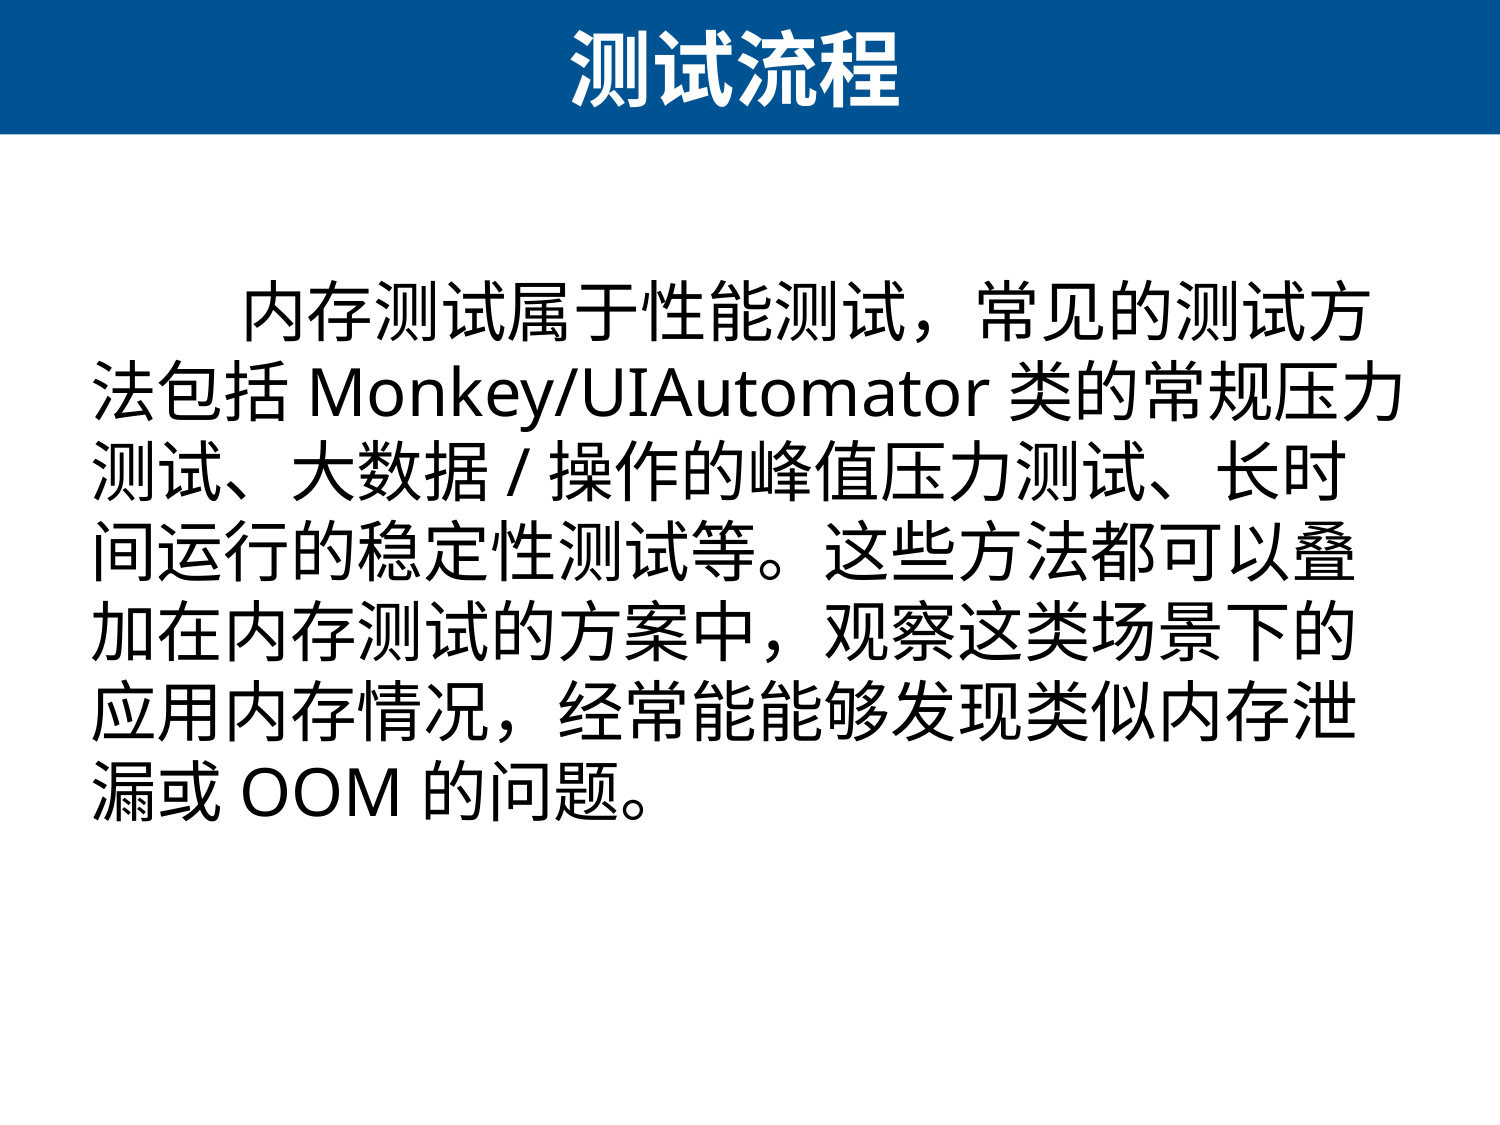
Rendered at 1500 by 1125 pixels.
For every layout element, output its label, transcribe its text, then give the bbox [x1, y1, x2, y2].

title 测试流程 [0, 0, 1471, 135]
list 内存测试属于性能测试，常见的测试方法包括Monkey/UIAutomator类的常规压力测试、大数据/操作的峰值压力测试、长时间运行的稳定性测试等。这些方法都可以叠加在内存测试的方案中，观察这类场景下的应用内存情况，经常能能够发现类似内存泄漏或OOM的问题。 [75, 262, 1425, 1005]
